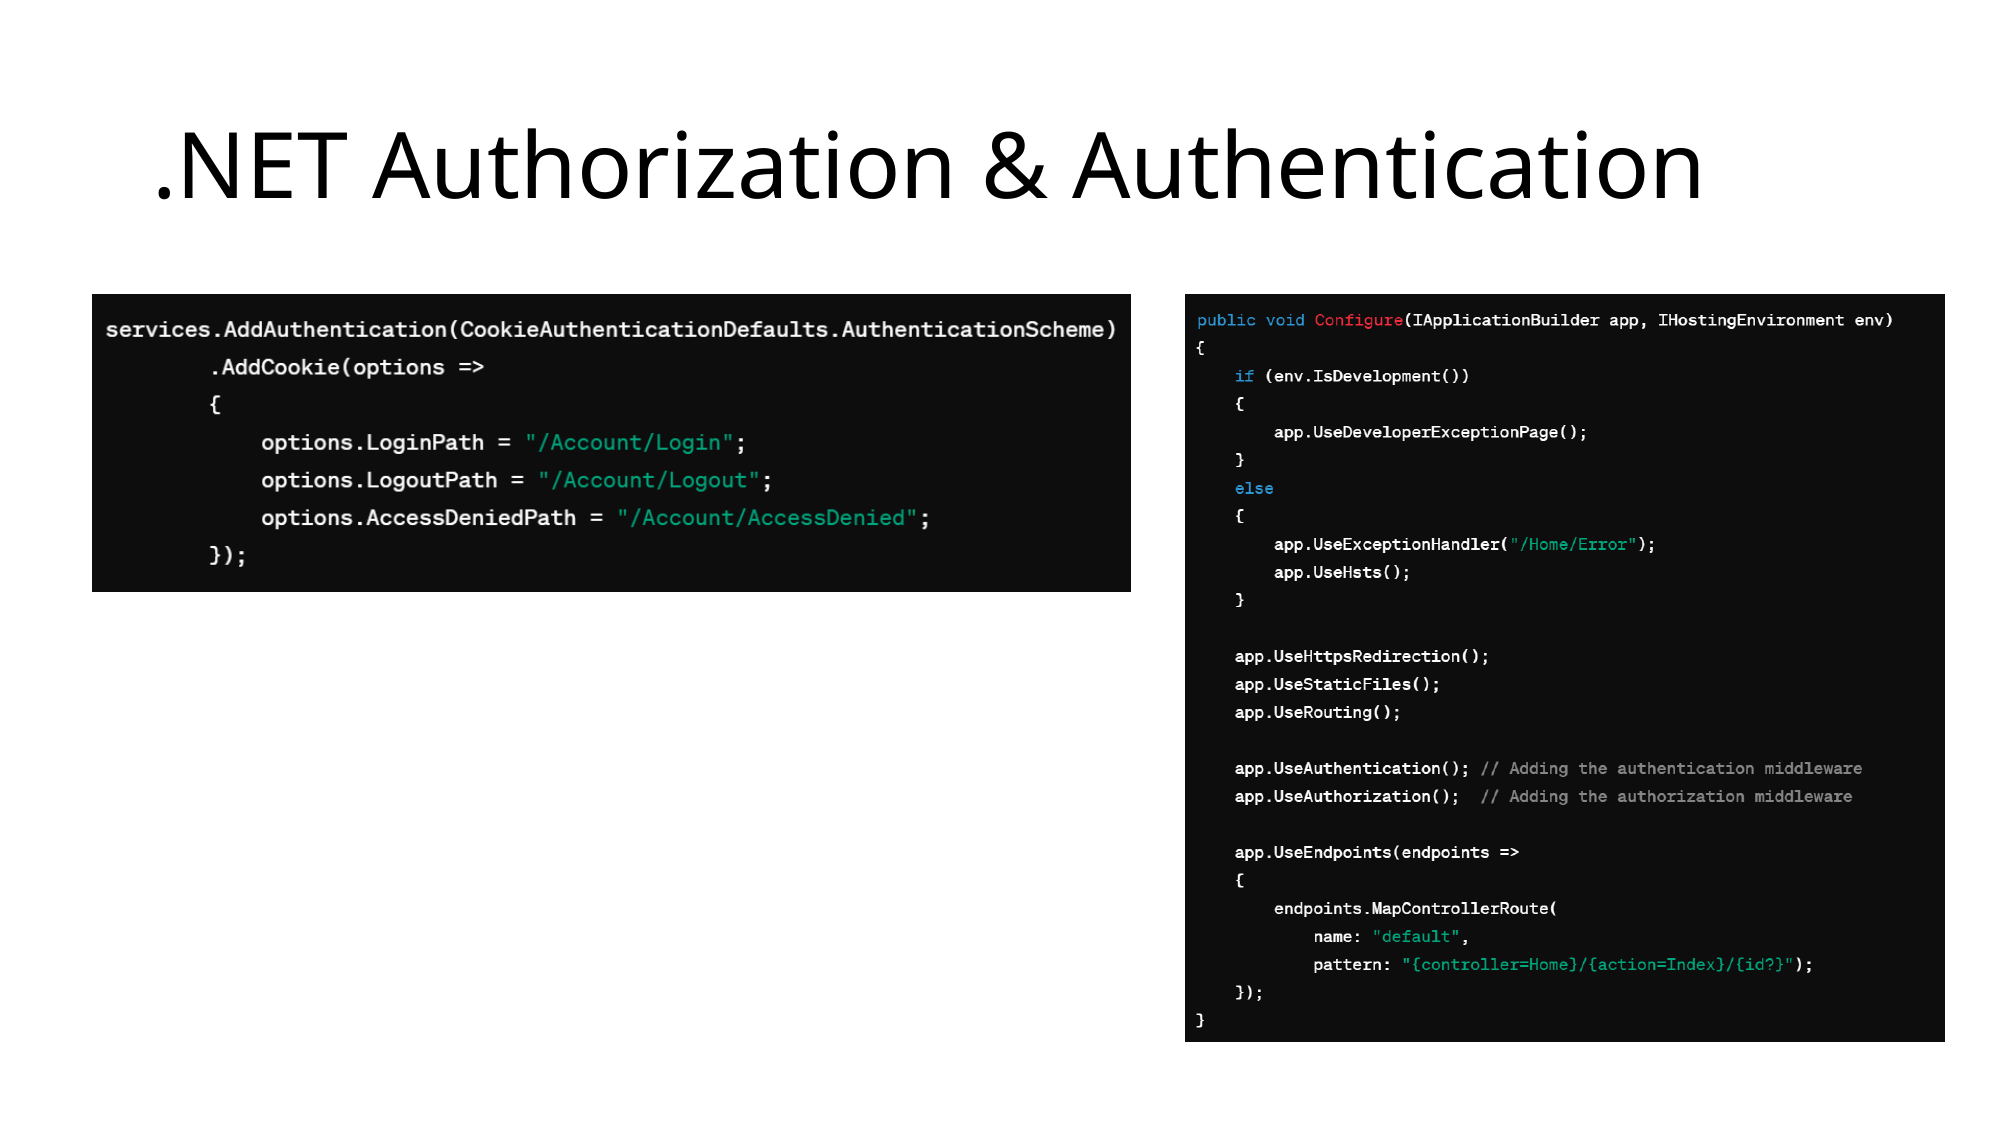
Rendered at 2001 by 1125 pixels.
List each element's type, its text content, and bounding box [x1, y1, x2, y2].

title .NET Authorization & Authentication [137, 59, 1863, 278]
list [92, 294, 1131, 592]
picture [1185, 294, 1946, 1043]
